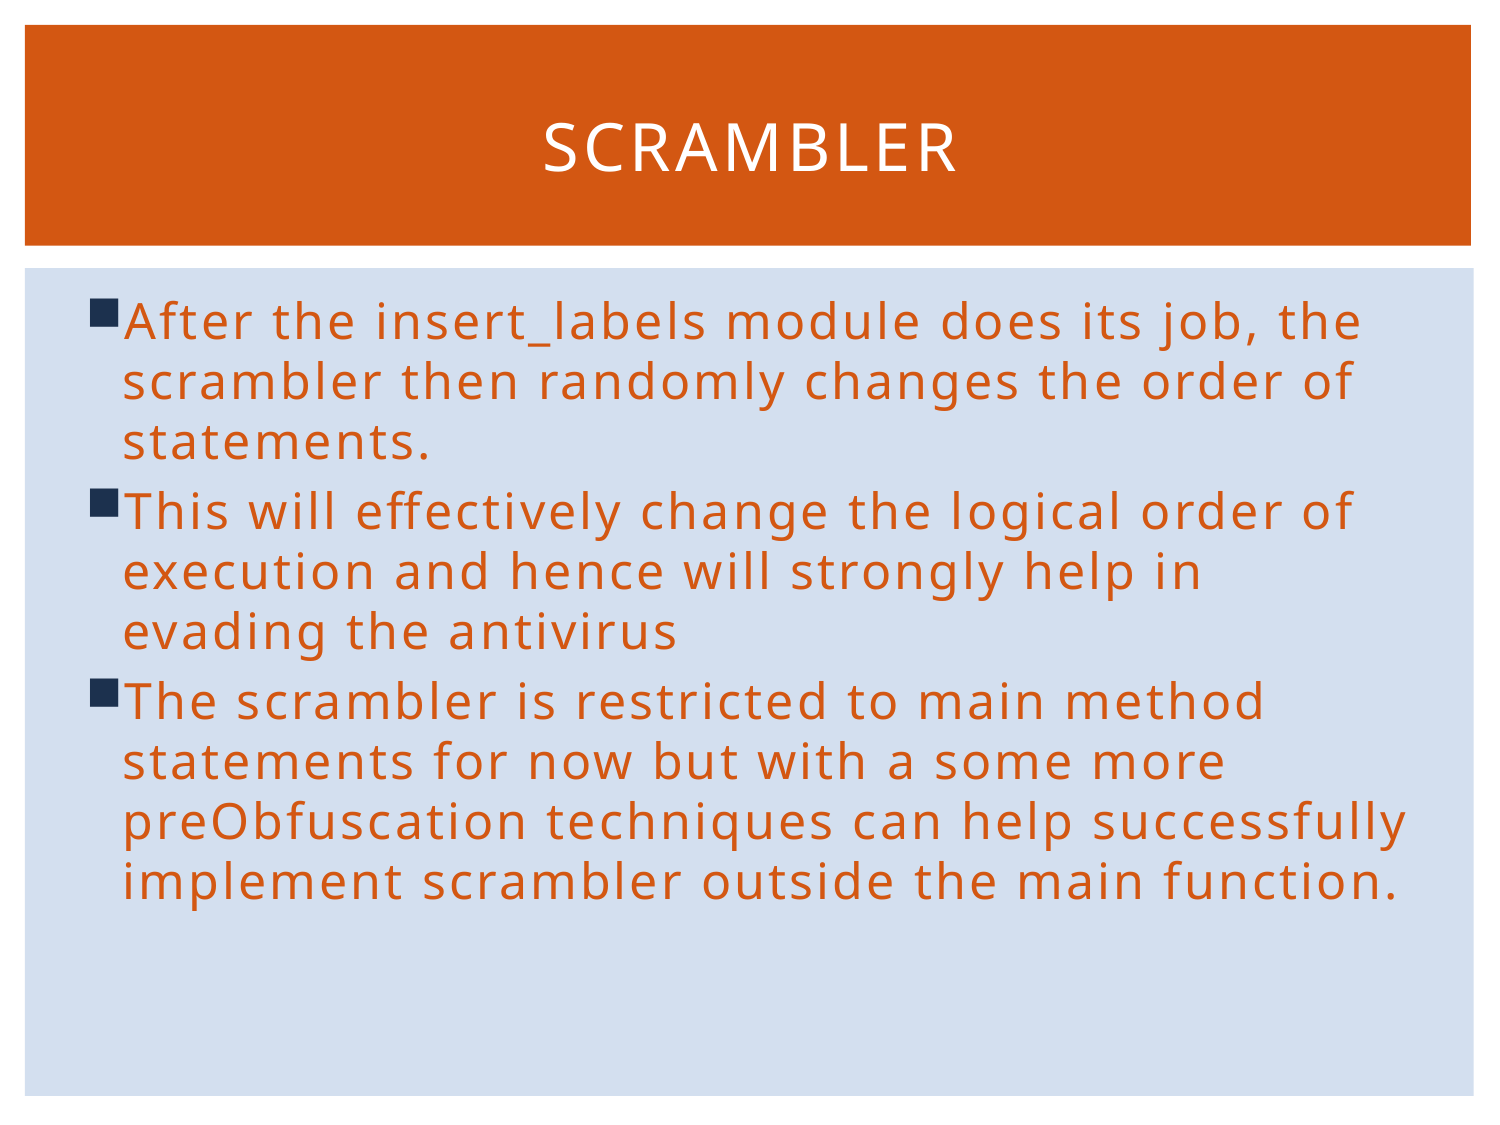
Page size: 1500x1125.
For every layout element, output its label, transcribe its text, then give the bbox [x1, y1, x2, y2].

title Scrambler [62, 58, 1438, 232]
list After the insert_labels module does its job, the scrambler then randomly changes the order of statements. This will effectively change the logical order of execution and hence will strongly help in evading the antivirus The scrambler is restricted to main method statements for now but with a some more preObfuscation techniques can help successfully implement scrambler outside the main function. [62, 281, 1442, 1005]
